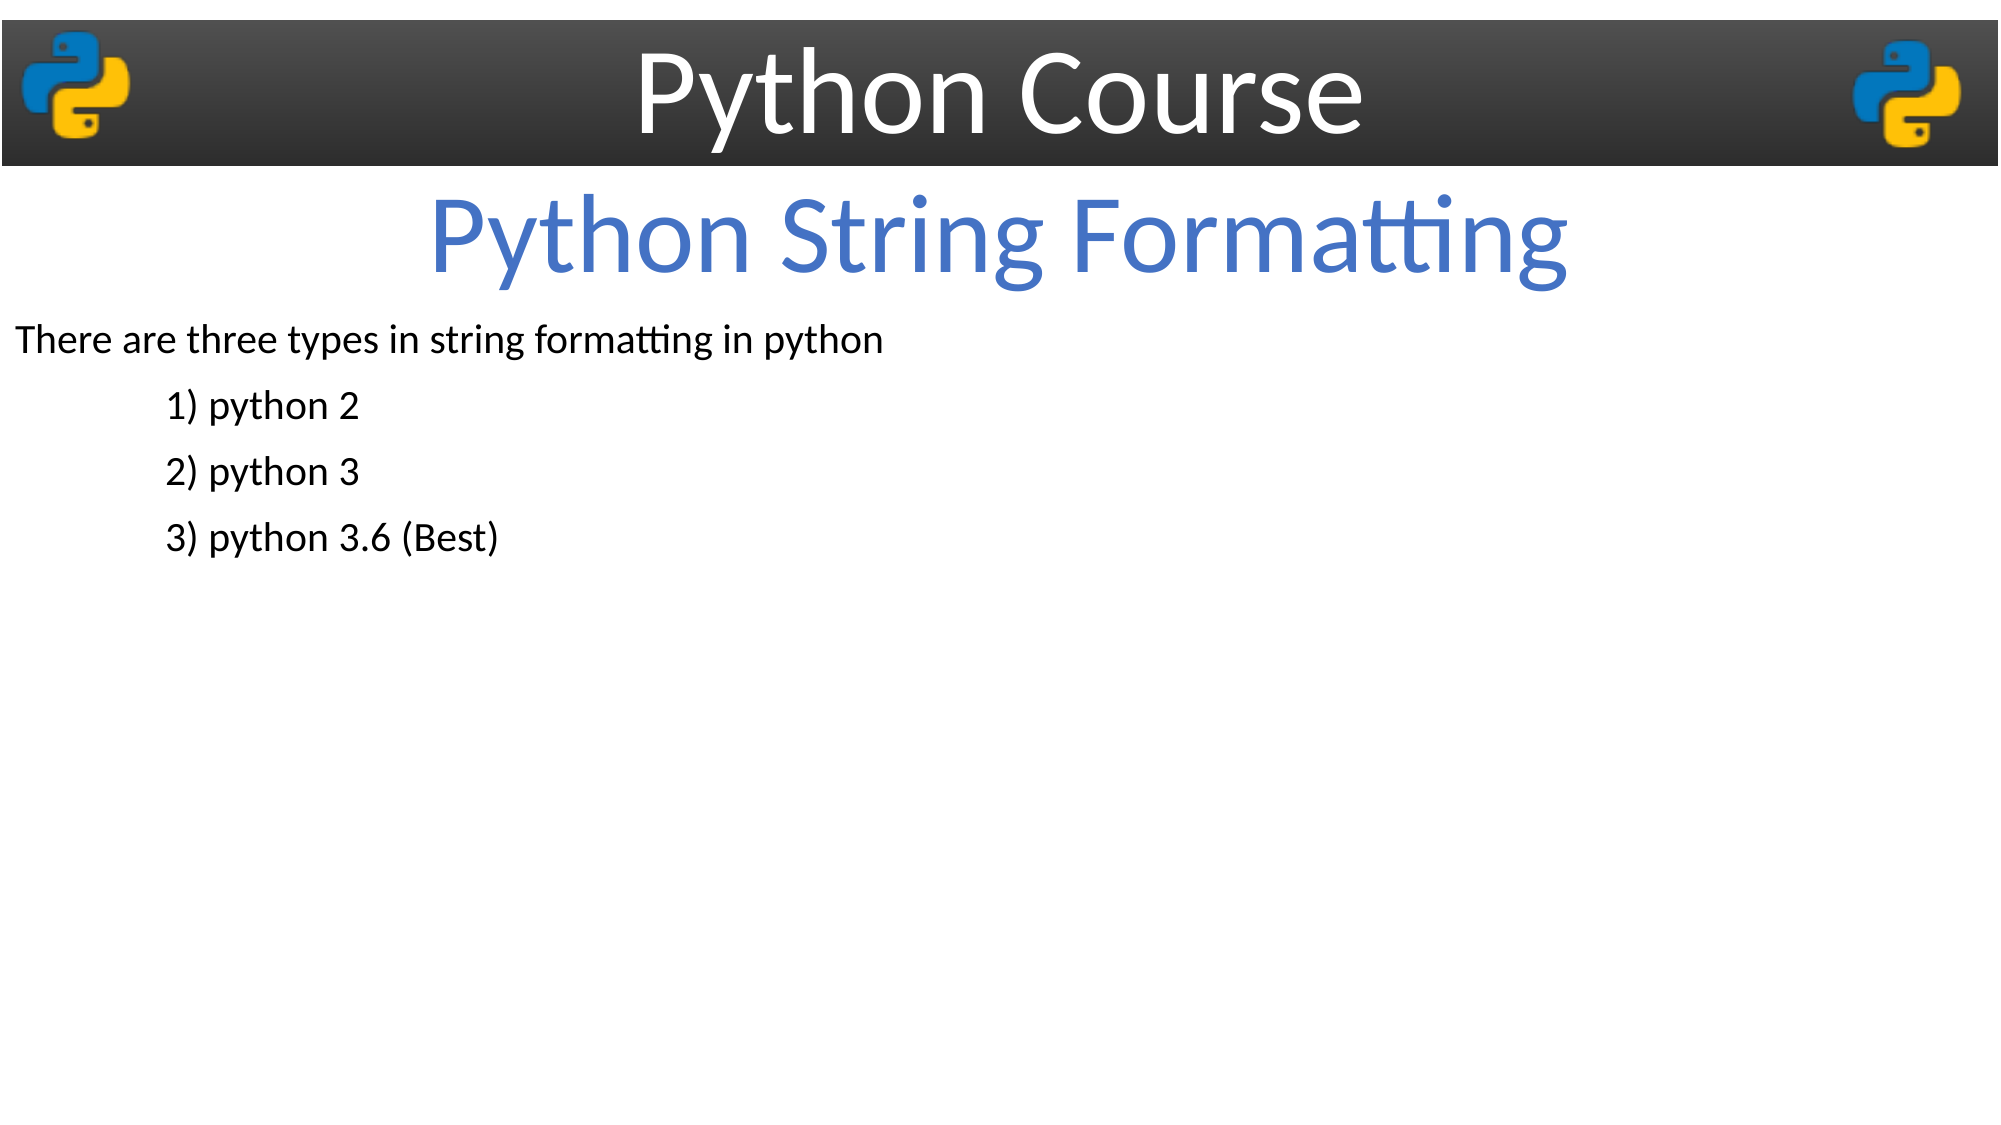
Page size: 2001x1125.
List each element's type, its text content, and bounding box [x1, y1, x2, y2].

title Python Course [0, 17, 2000, 167]
picture [1841, 27, 1977, 163]
subtitle Python String Formatting There are three types in string formatting in python 1) python 2 2) python 3 3) python 3.6 (Best) [0, 167, 2000, 1125]
picture [10, 18, 146, 154]
